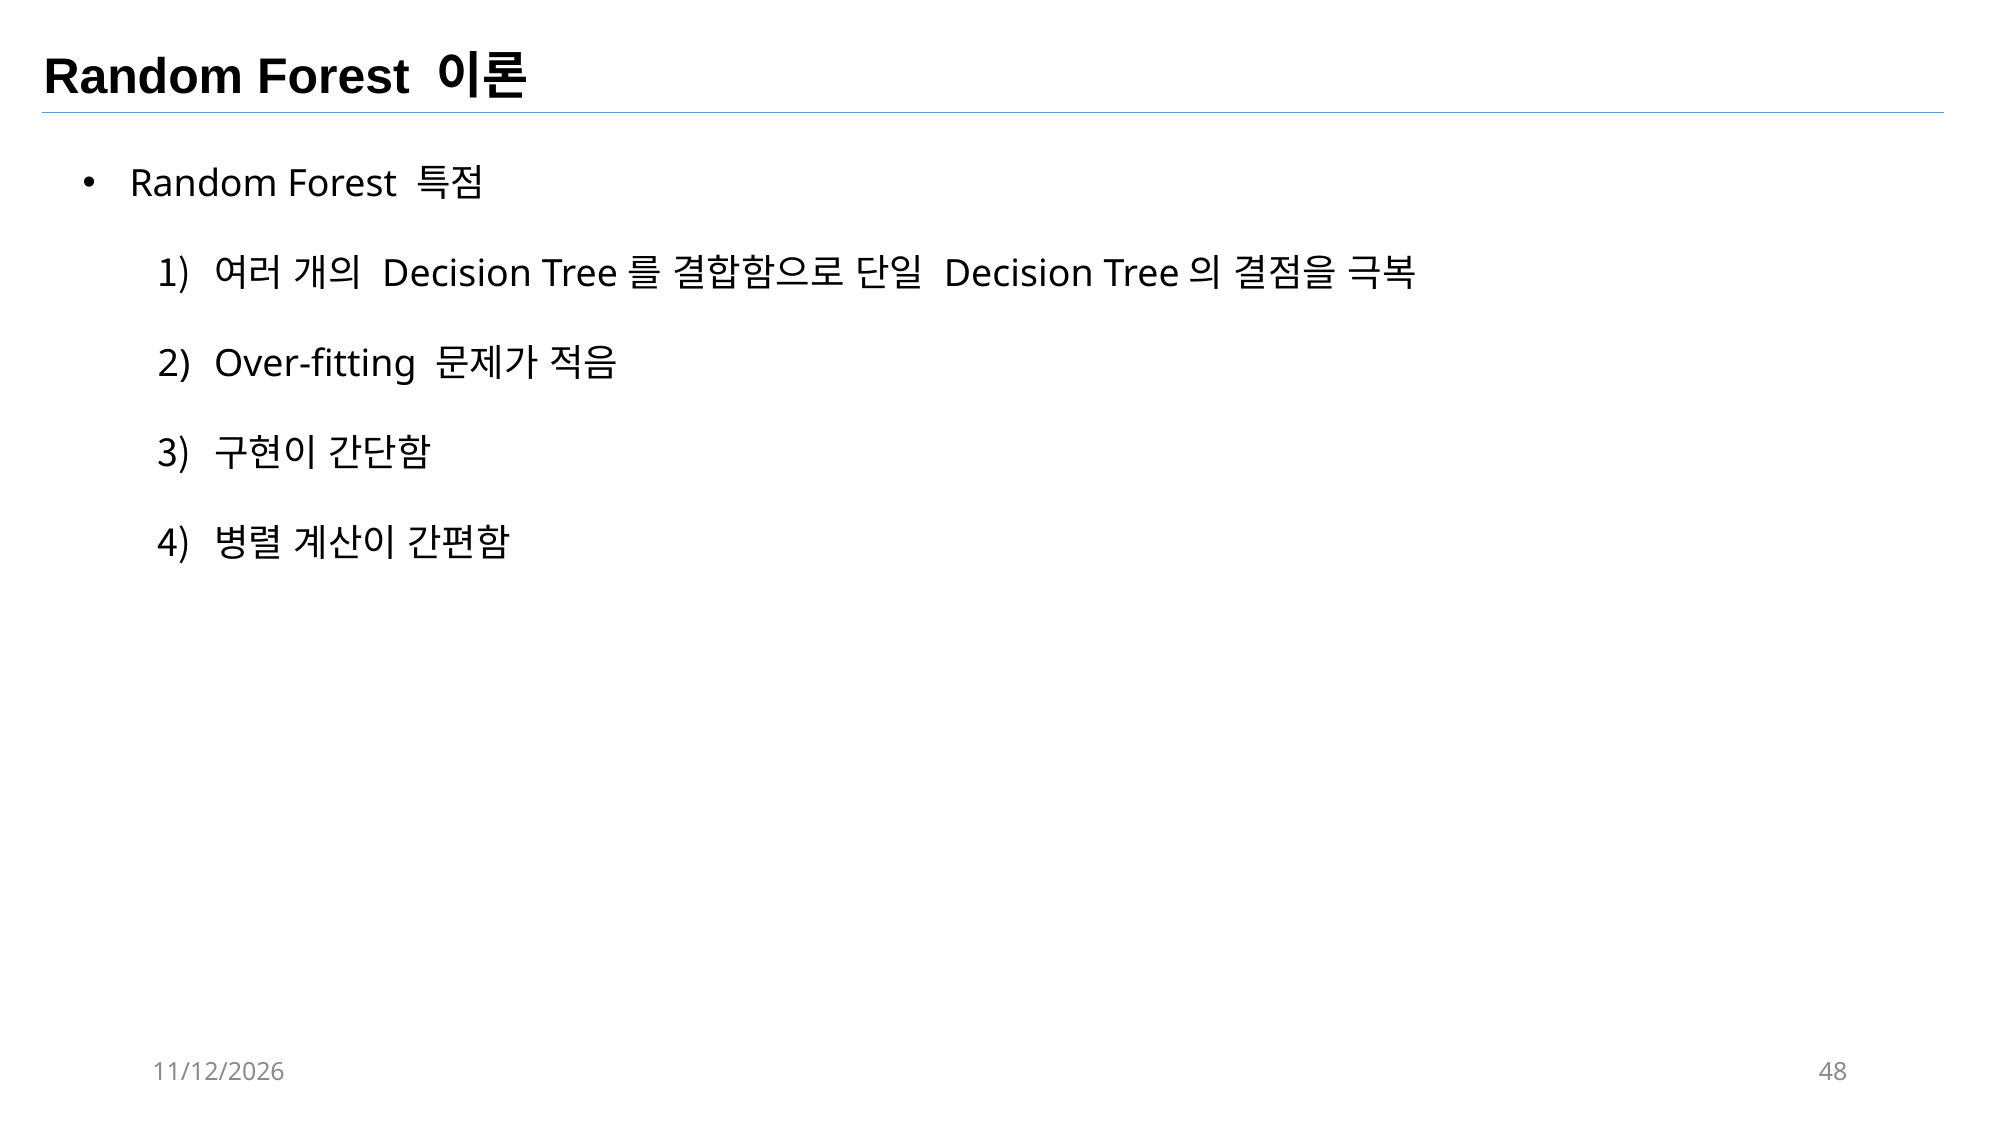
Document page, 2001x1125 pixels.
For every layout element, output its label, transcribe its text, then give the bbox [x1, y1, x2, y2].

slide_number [137, 1042, 588, 1103]
slide_number 48 [1412, 1042, 1863, 1103]
text_box Random Forest 이론 [28, 36, 2000, 112]
text_box Random Forest 특점 여러 개의 Decision Tree를 결합함으로 단일 Decision Tree의 결점을 극복 Over-fitting 문제가 적음 구현이 간단함 병렬 계산이 간편함 [68, 151, 1832, 572]
